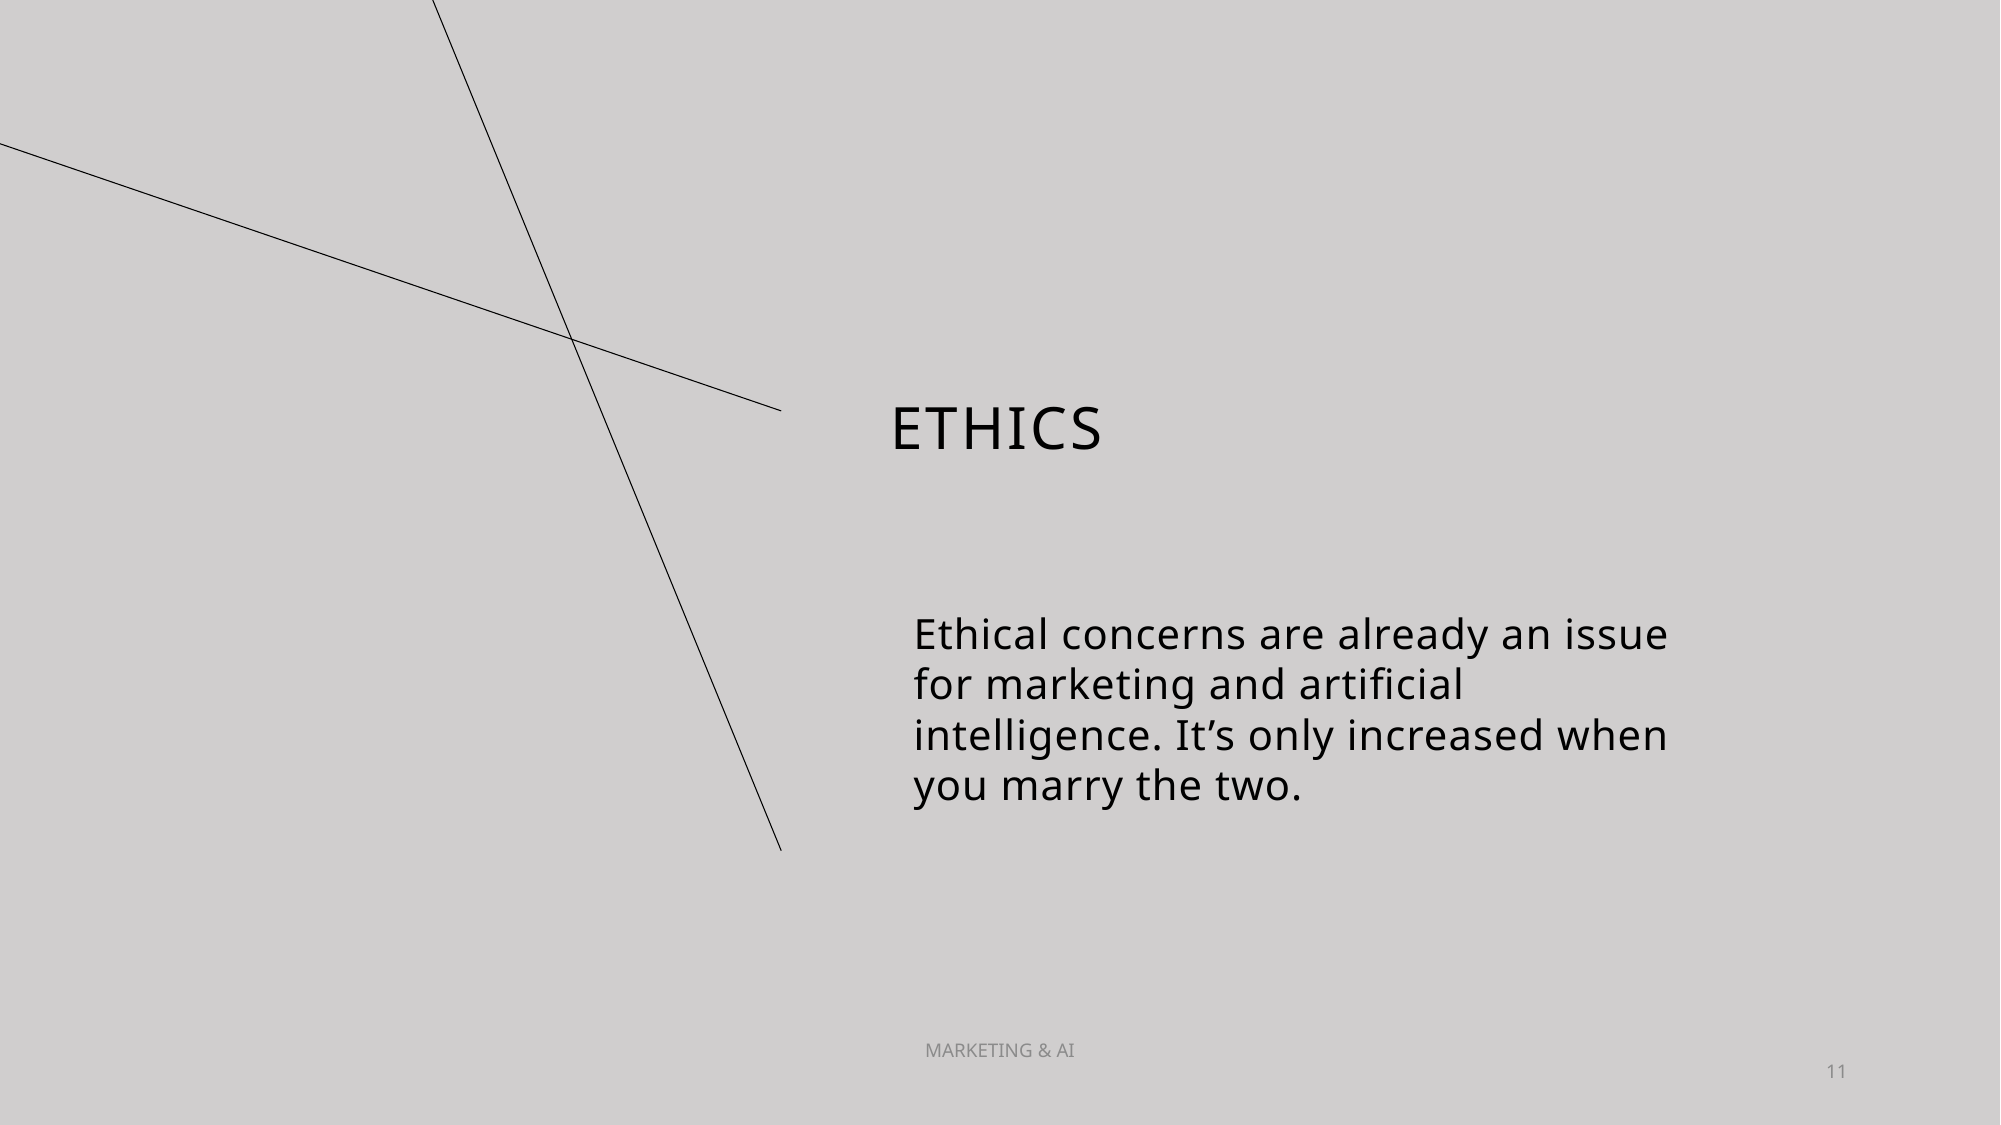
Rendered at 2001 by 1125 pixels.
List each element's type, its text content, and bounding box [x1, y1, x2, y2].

slide_number 11 [1412, 1042, 1863, 1103]
title ETHICS [875, 272, 1714, 470]
footer MARKETING & AI [662, 1042, 1338, 1103]
list Ethical concerns are already an issue for marketing and artificial intelligence. It’s only increased when you marry the two. [898, 600, 1737, 851]
